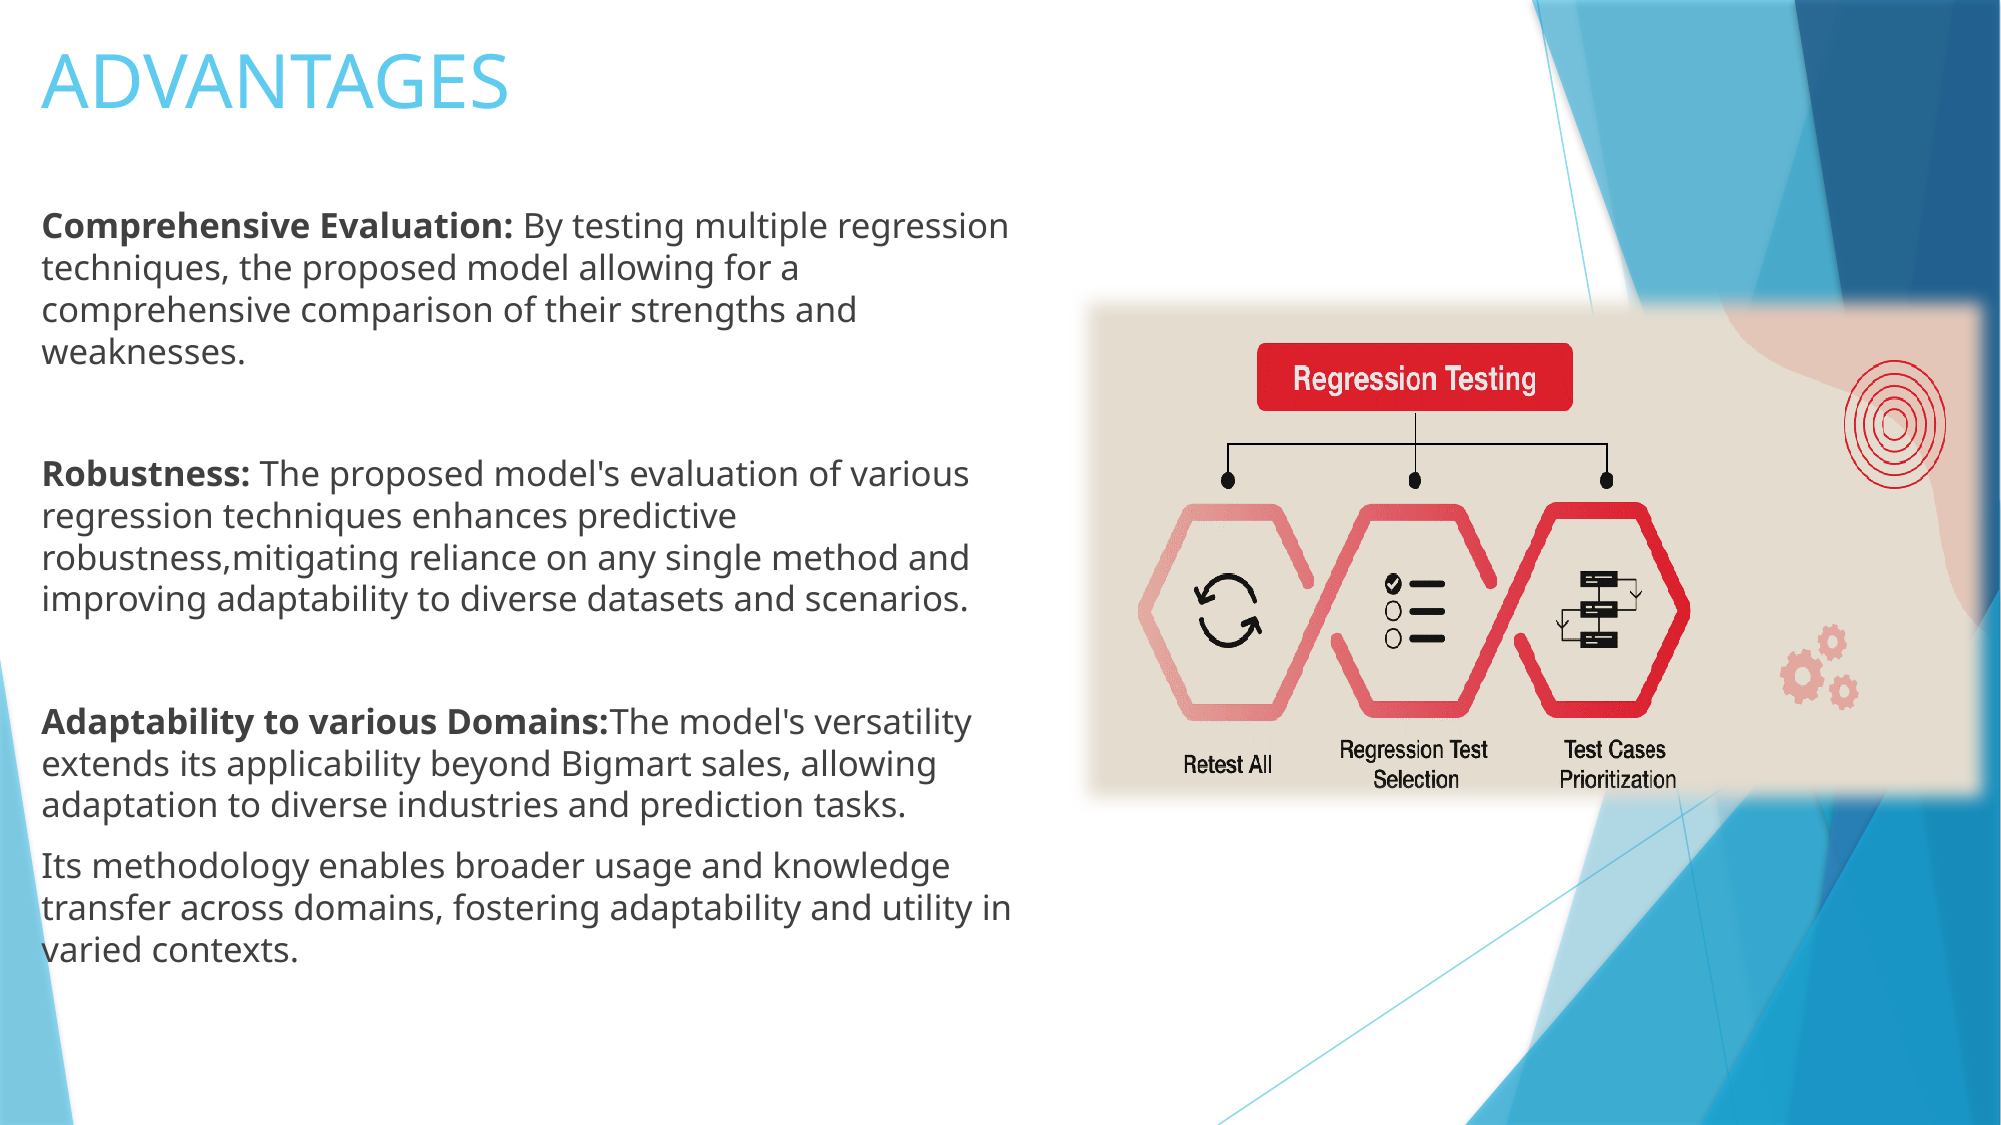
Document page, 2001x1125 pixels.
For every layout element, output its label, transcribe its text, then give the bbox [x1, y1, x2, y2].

title ADVANTAGES [26, 25, 1437, 243]
picture [1070, 284, 2000, 815]
list Comprehensive Evaluation: By testing multiple regression techniques, the proposed model allowing for a comprehensive comparison of their strengths and weaknesses. Robustness: The proposed model's evaluation of various regression techniques enhances predictive robustness,mitigating reliance on any single method and improving adaptability to diverse datasets and scenarios. Adaptability to various Domains:The model's versatility extends its applicability beyond Bigmart sales, allowing adaptation to diverse industries and prediction tasks. Its methodology enables broader usage and knowledge transfer across domains, fostering adaptability and utility in varied contexts. [26, 196, 1063, 982]
